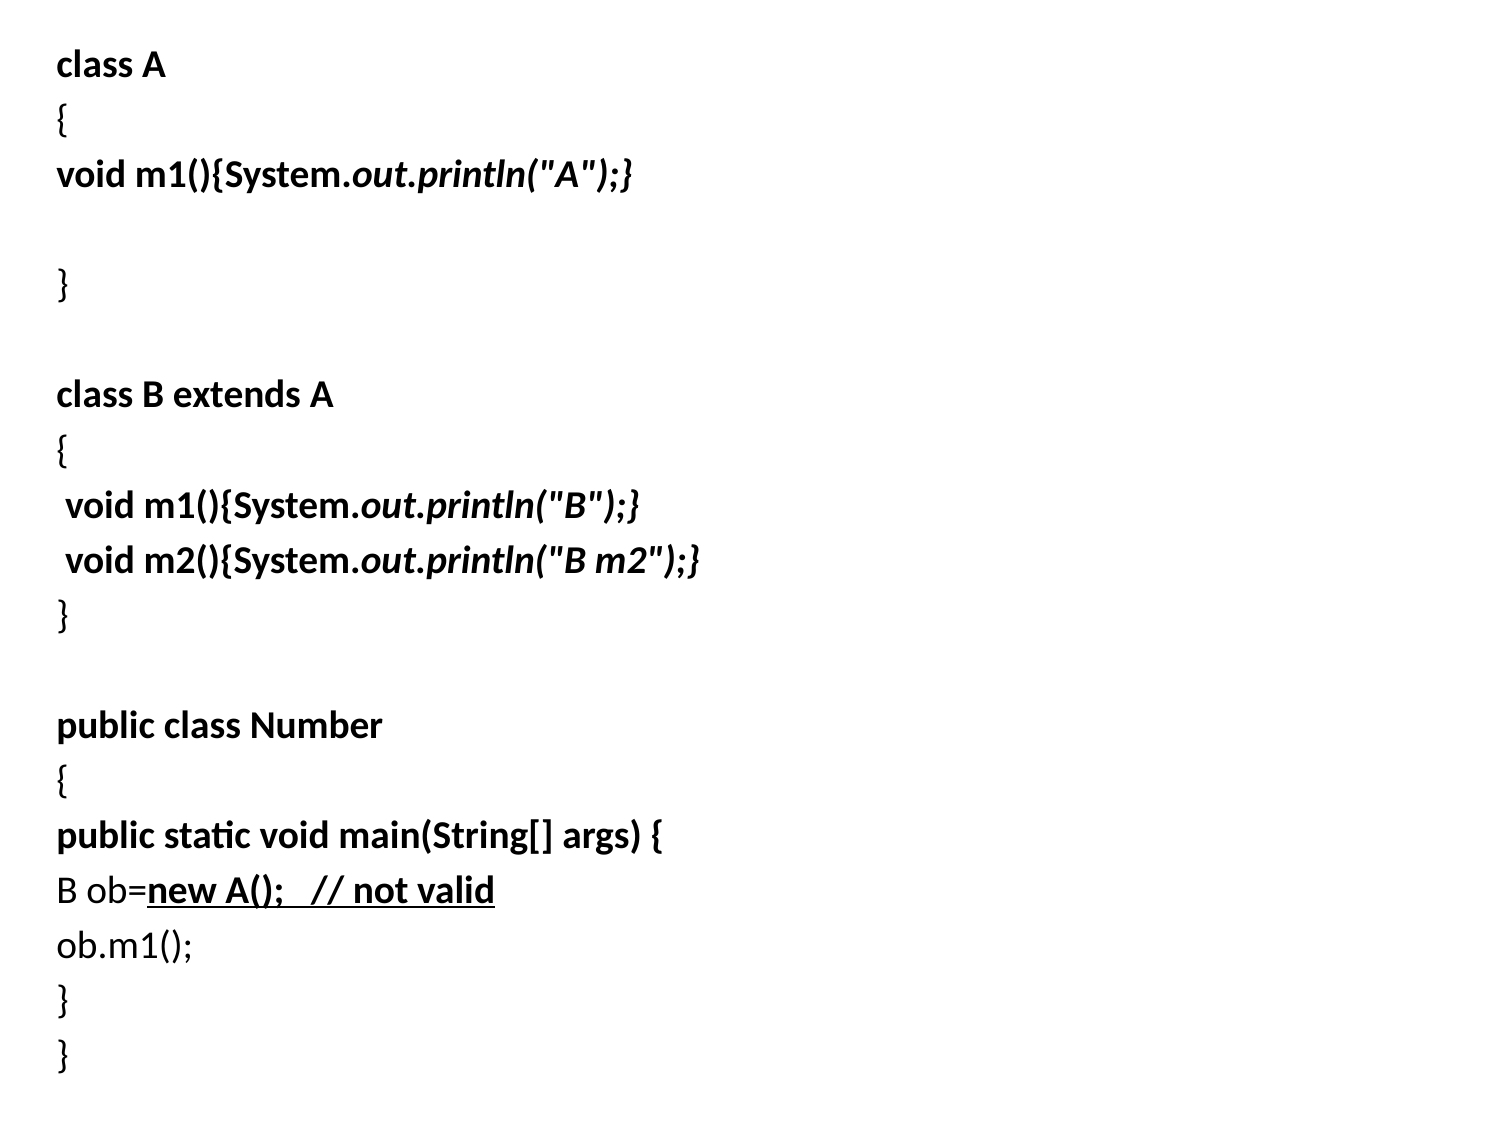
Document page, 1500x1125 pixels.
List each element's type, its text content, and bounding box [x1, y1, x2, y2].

list class A { void m1(){System.out.println("A");} } class B extends A { void m1(){System.out.println("B");} void m2(){System.out.println("B m2");} } public class Number { public static void main(String[] args) { B ob=new A(); // not valid ob.m1(); } } [41, 30, 1425, 1094]
